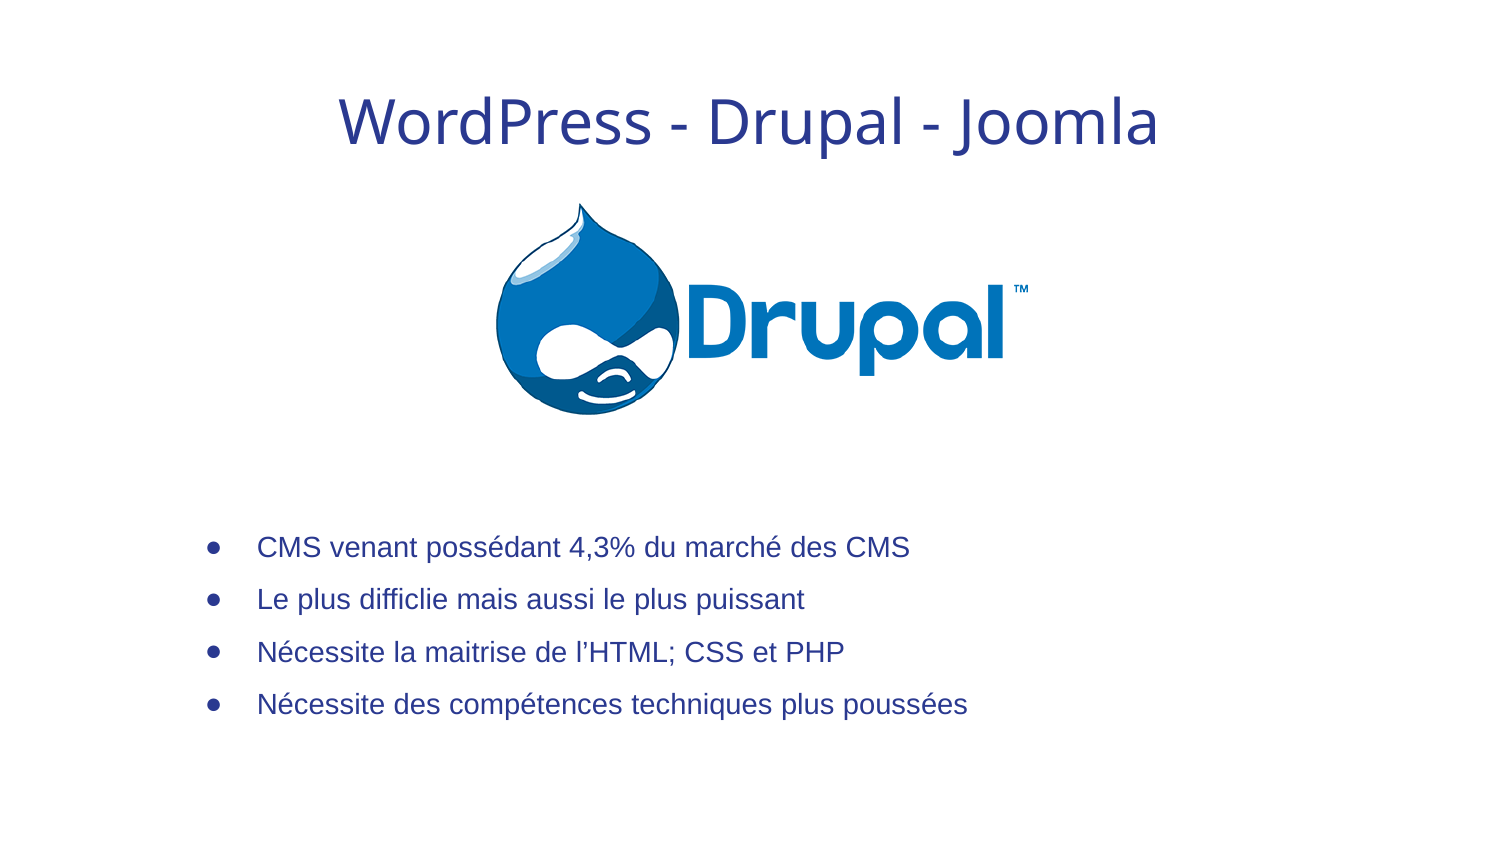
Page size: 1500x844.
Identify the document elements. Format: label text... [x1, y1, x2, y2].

picture [465, 203, 1035, 419]
title WordPress - Drupal - Joomla [51, 67, 1449, 167]
text_box CMS venant possédant 4,3% du marché des CMS Le plus difficlie mais aussi le plus puissant Nécessite la maitrise de l’HTML; CSS et PHP Nécessite des compétences techniques plus poussées [166, 455, 1425, 776]
